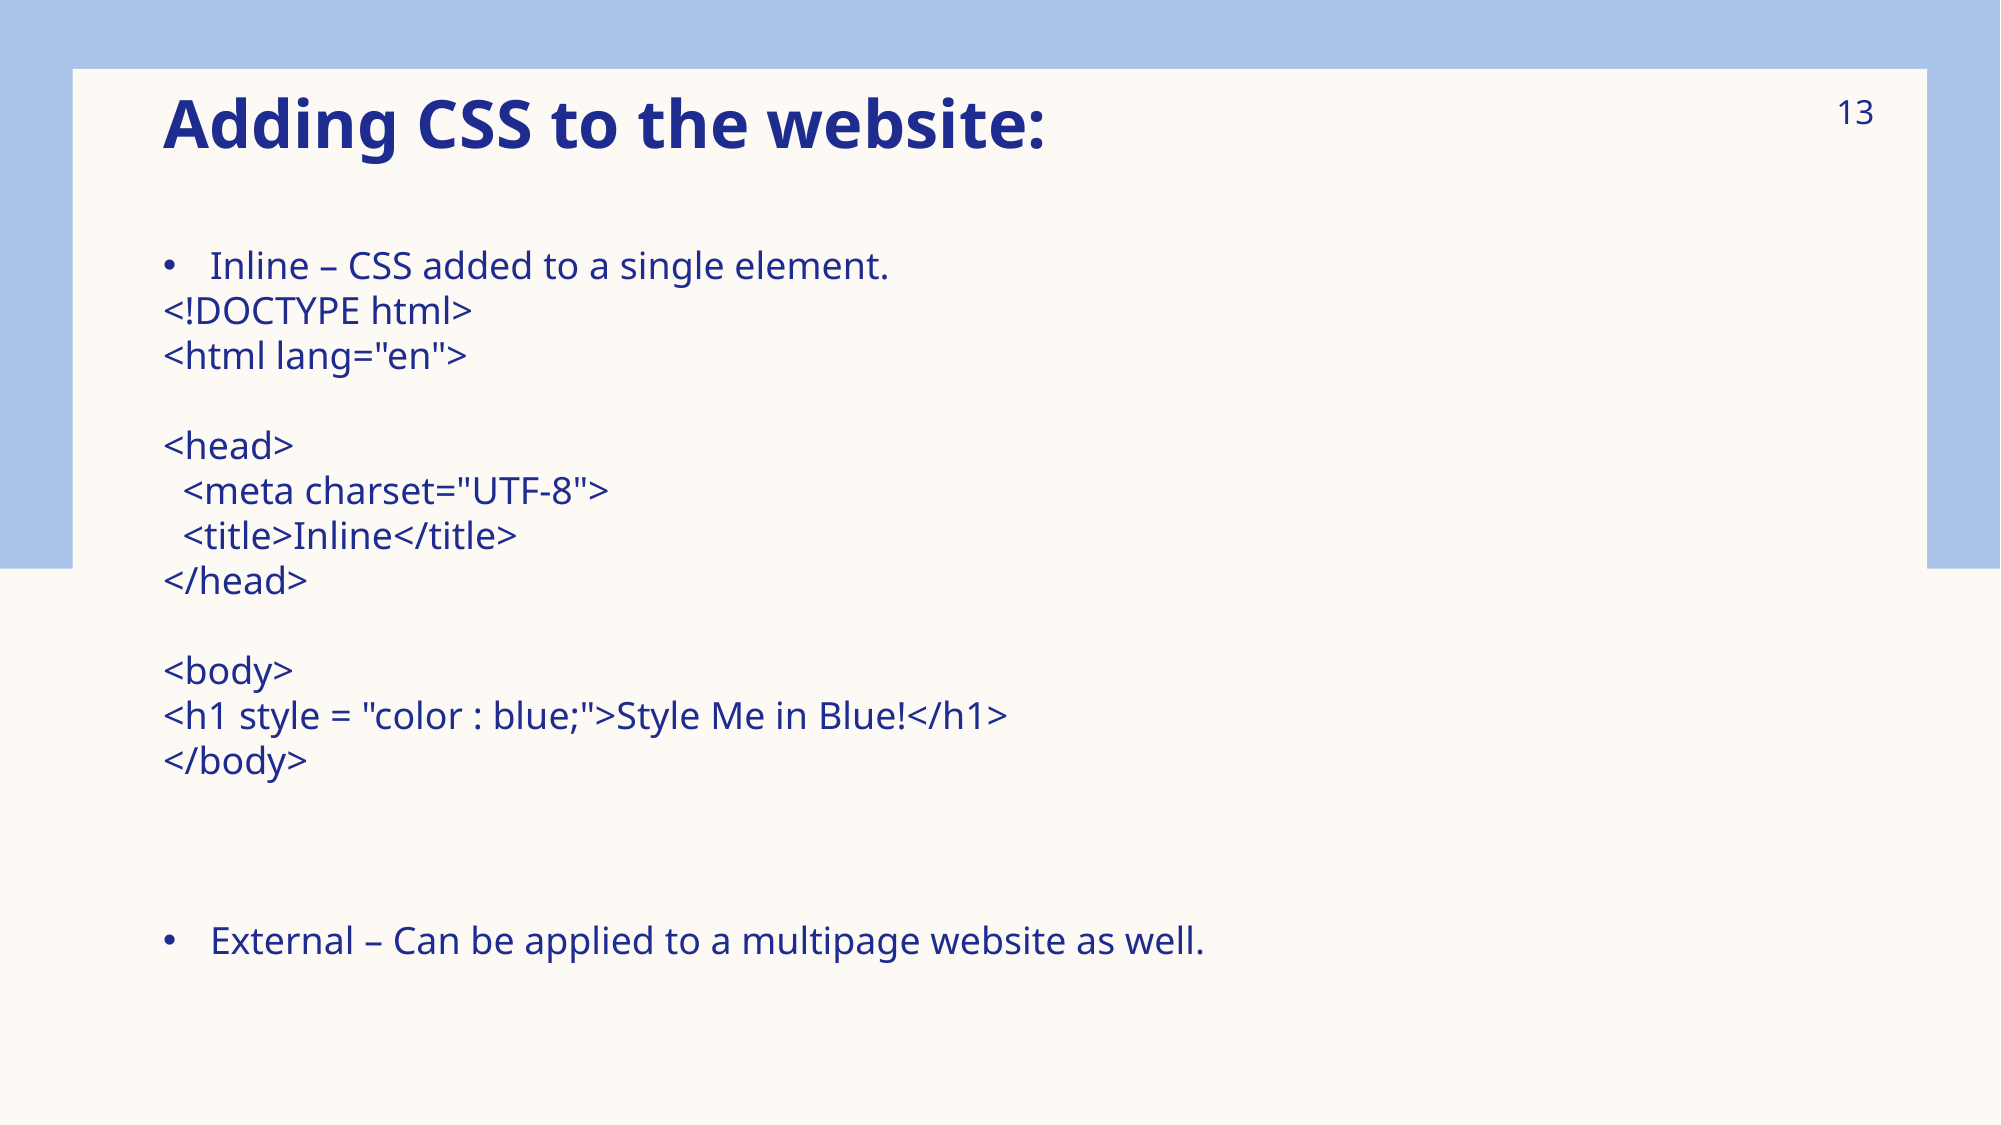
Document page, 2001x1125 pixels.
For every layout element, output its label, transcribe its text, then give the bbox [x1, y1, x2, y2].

text_box Adding CSS to the website: Inline – CSS added to a single element. <!DOCTYPE html> <html lang="en"> <head> <meta charset="UTF-8"> <title>Inline</title> </head> <body> <h1 style = "color : blue;">Style Me in Blue!</h1> </body> External – Can be applied to a multipage website as well. [148, 74, 1852, 1015]
slide_number 13 [1852, 75, 1875, 153]
